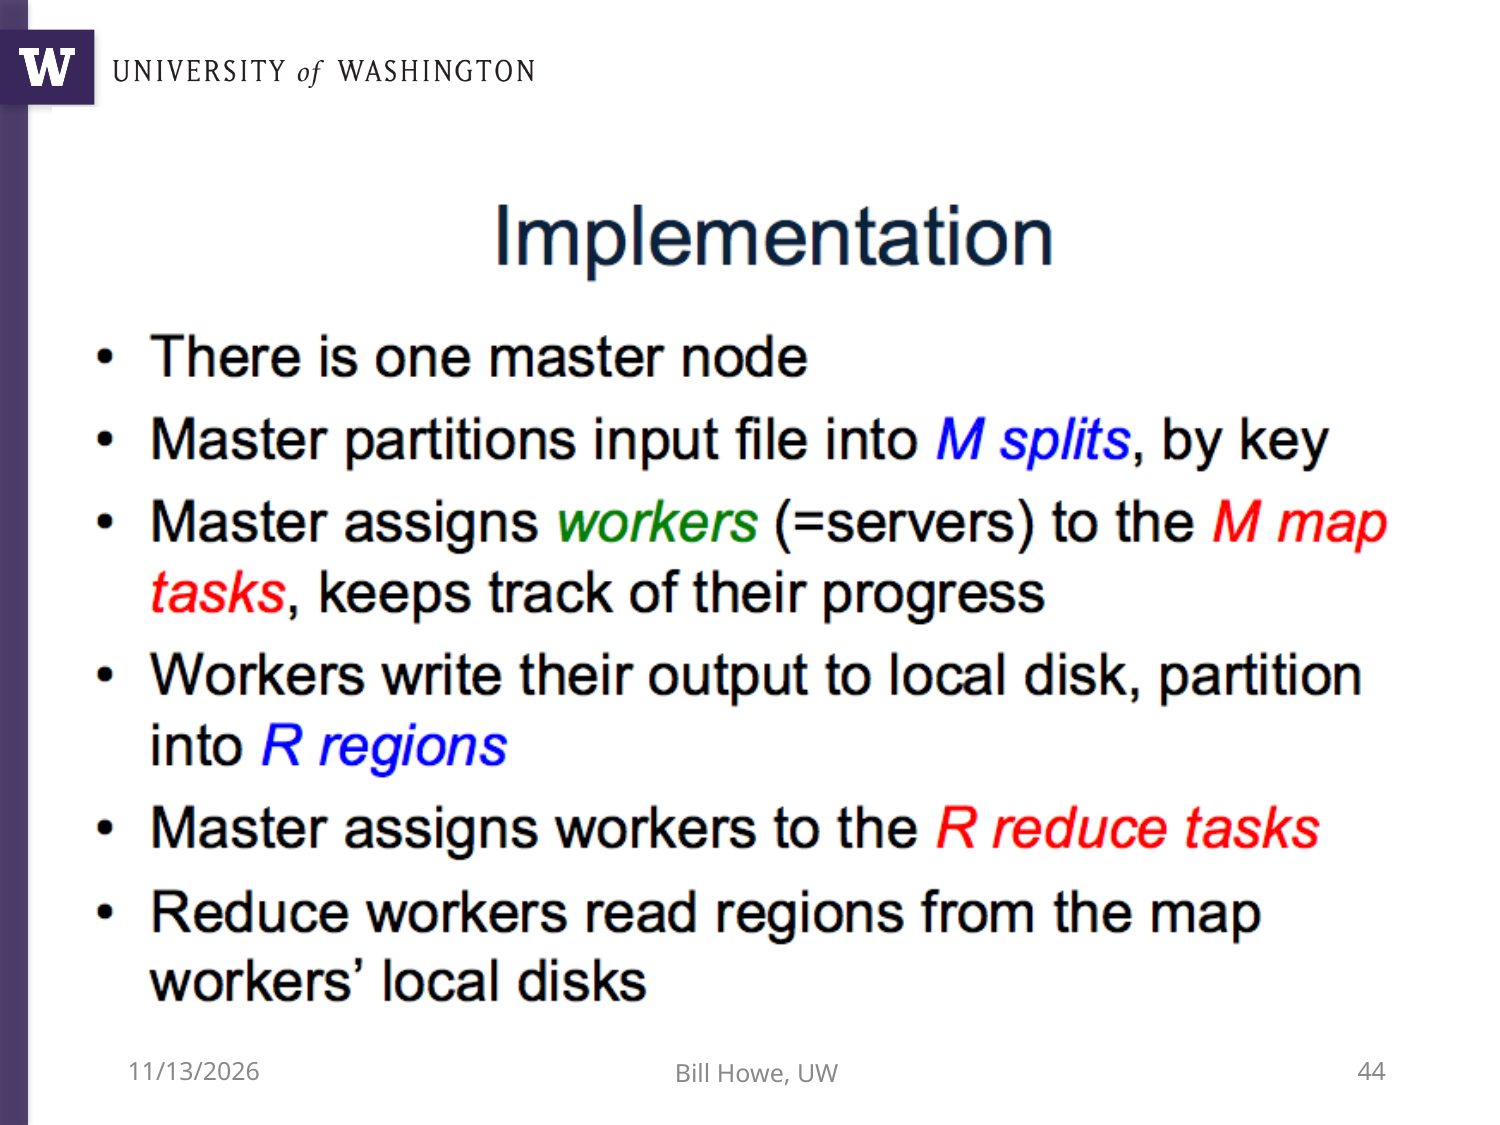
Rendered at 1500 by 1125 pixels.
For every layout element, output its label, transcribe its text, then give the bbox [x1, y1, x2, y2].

footer Bill Howe, UW [519, 1053, 995, 1103]
picture [19, 48, 75, 86]
picture [52, 107, 1500, 1046]
slide_number 44 [1051, 1053, 1402, 1103]
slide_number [112, 1053, 463, 1103]
picture [112, 59, 534, 88]
